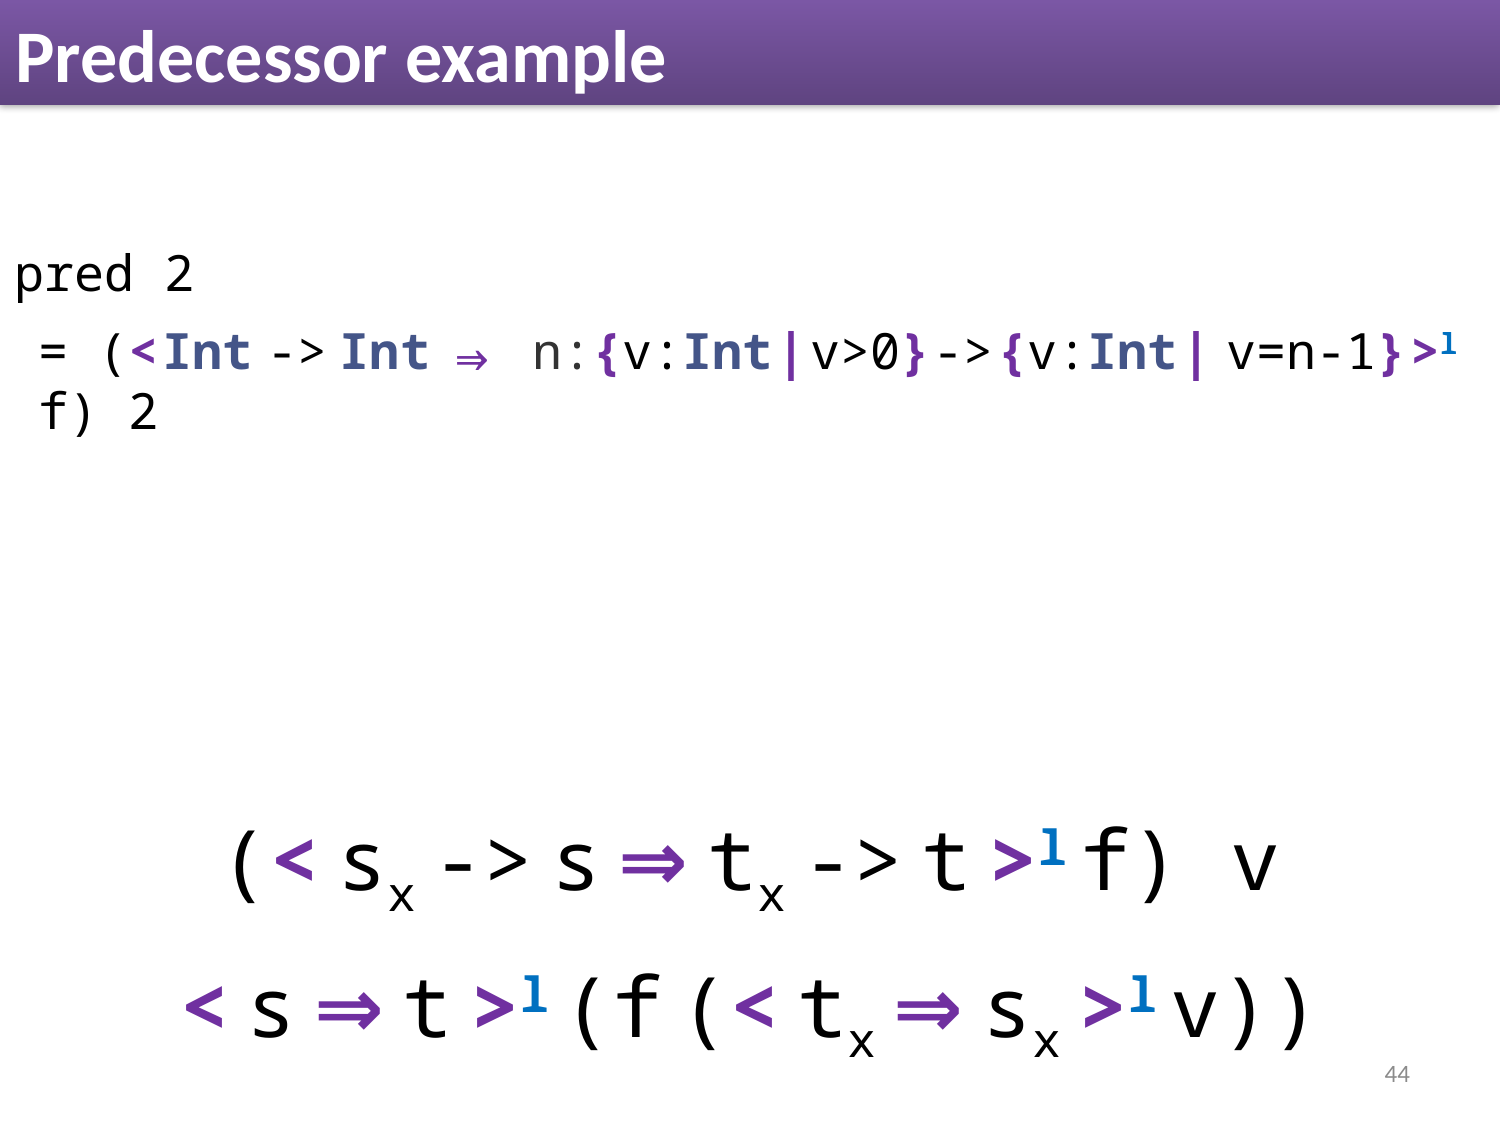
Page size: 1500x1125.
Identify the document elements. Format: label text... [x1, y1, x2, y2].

text_box (< sx -> s ⇒ tx -> t >l f) v [56, 799, 1444, 929]
title Predecessor example [0, 0, 1500, 105]
text_box pred 2 [0, 233, 1496, 309]
slide_number 44 [1074, 1042, 1425, 1103]
text_box = (< Int -> Int ⇒ n:{v:Int | v>0} -> {v:Int | v=n-1} >l f) 2 [23, 311, 1477, 447]
